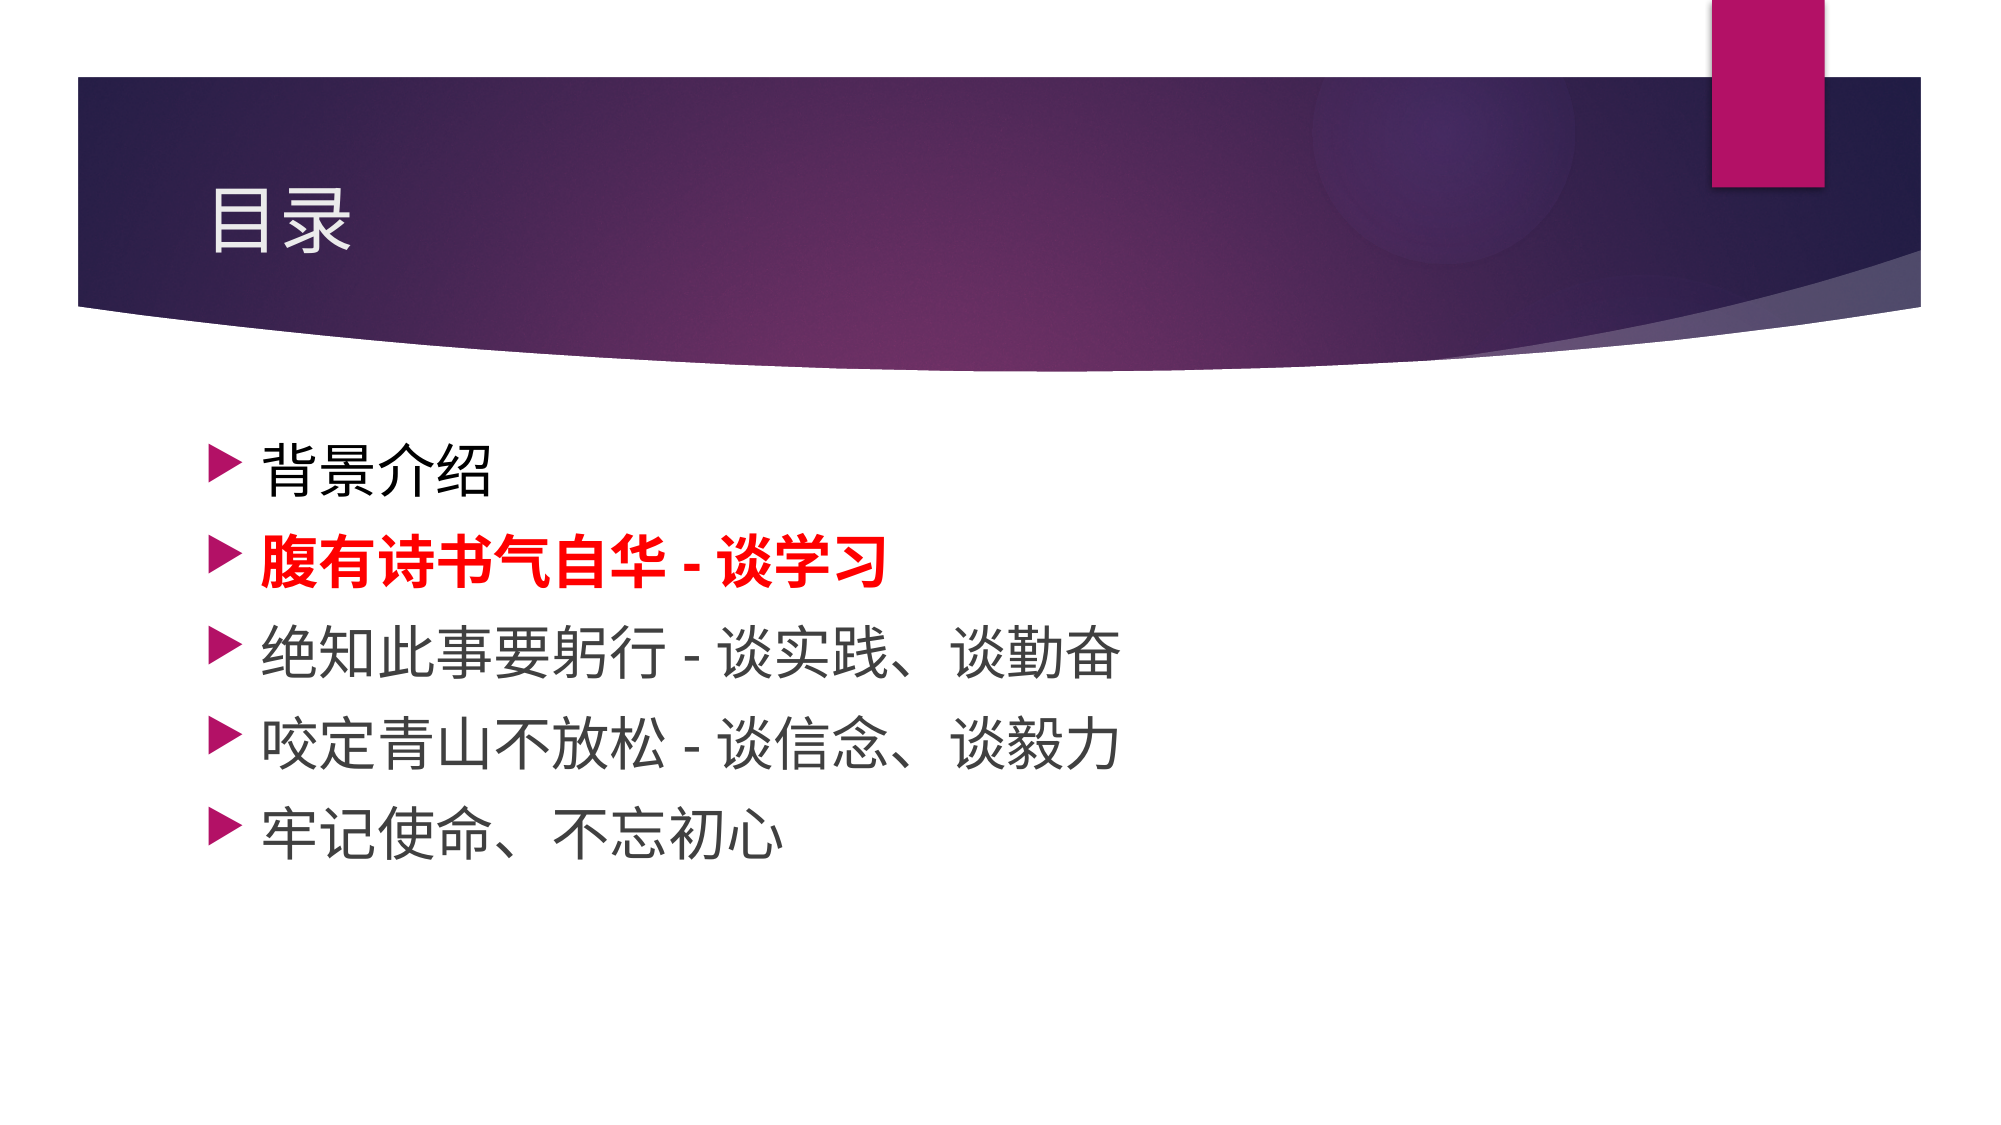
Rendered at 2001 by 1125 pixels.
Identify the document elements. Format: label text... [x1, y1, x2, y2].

title 目录 [189, 159, 1627, 276]
list 背景介绍 腹有诗书气自华-谈学习 绝知此事要躬行-谈实践、谈勤奋 咬定青山不放松-谈信念、谈毅力 牢记使命、不忘初心 [189, 427, 1638, 988]
